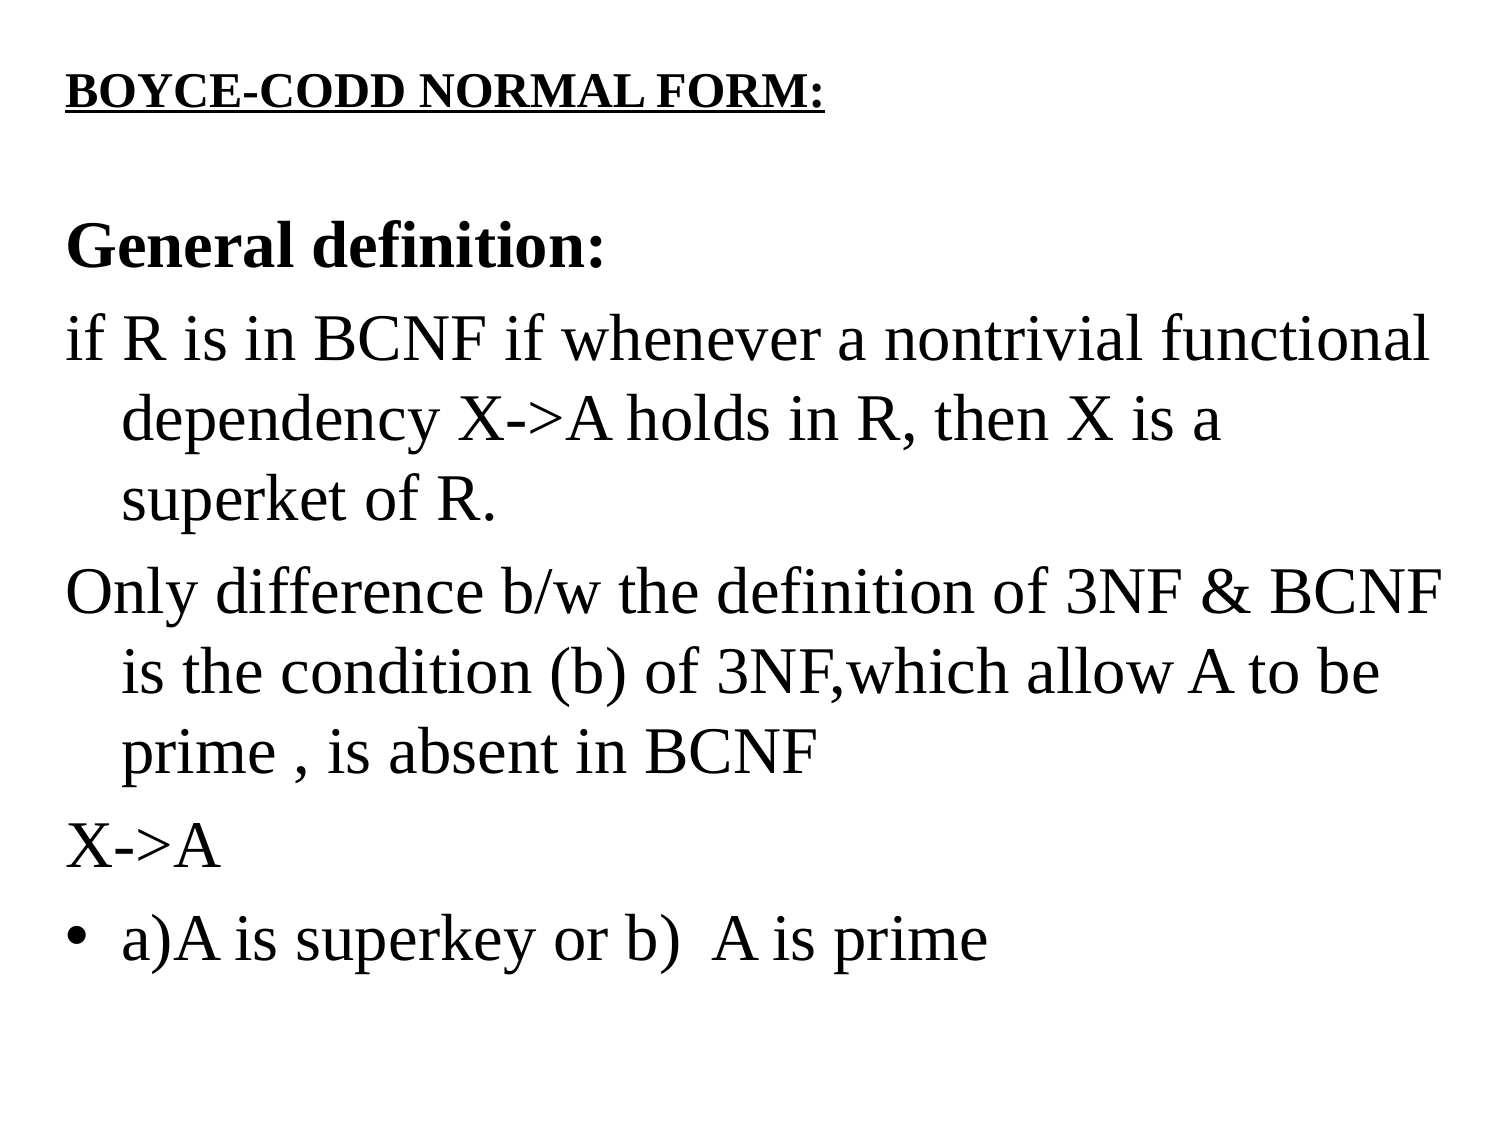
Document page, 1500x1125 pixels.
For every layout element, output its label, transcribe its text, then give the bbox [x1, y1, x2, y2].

list BOYCE-CODD NORMAL FORM: General definition: if R is in BCNF if whenever a nontrivial functional dependency X->A holds in R, then X is a superket of R. Only difference b/w the definition of 3NF & BCNF is the condition (b) of 3NF,which allow A to be prime , is absent in BCNF X->A a)A is superkey or b) A is prime [50, 50, 1475, 1088]
